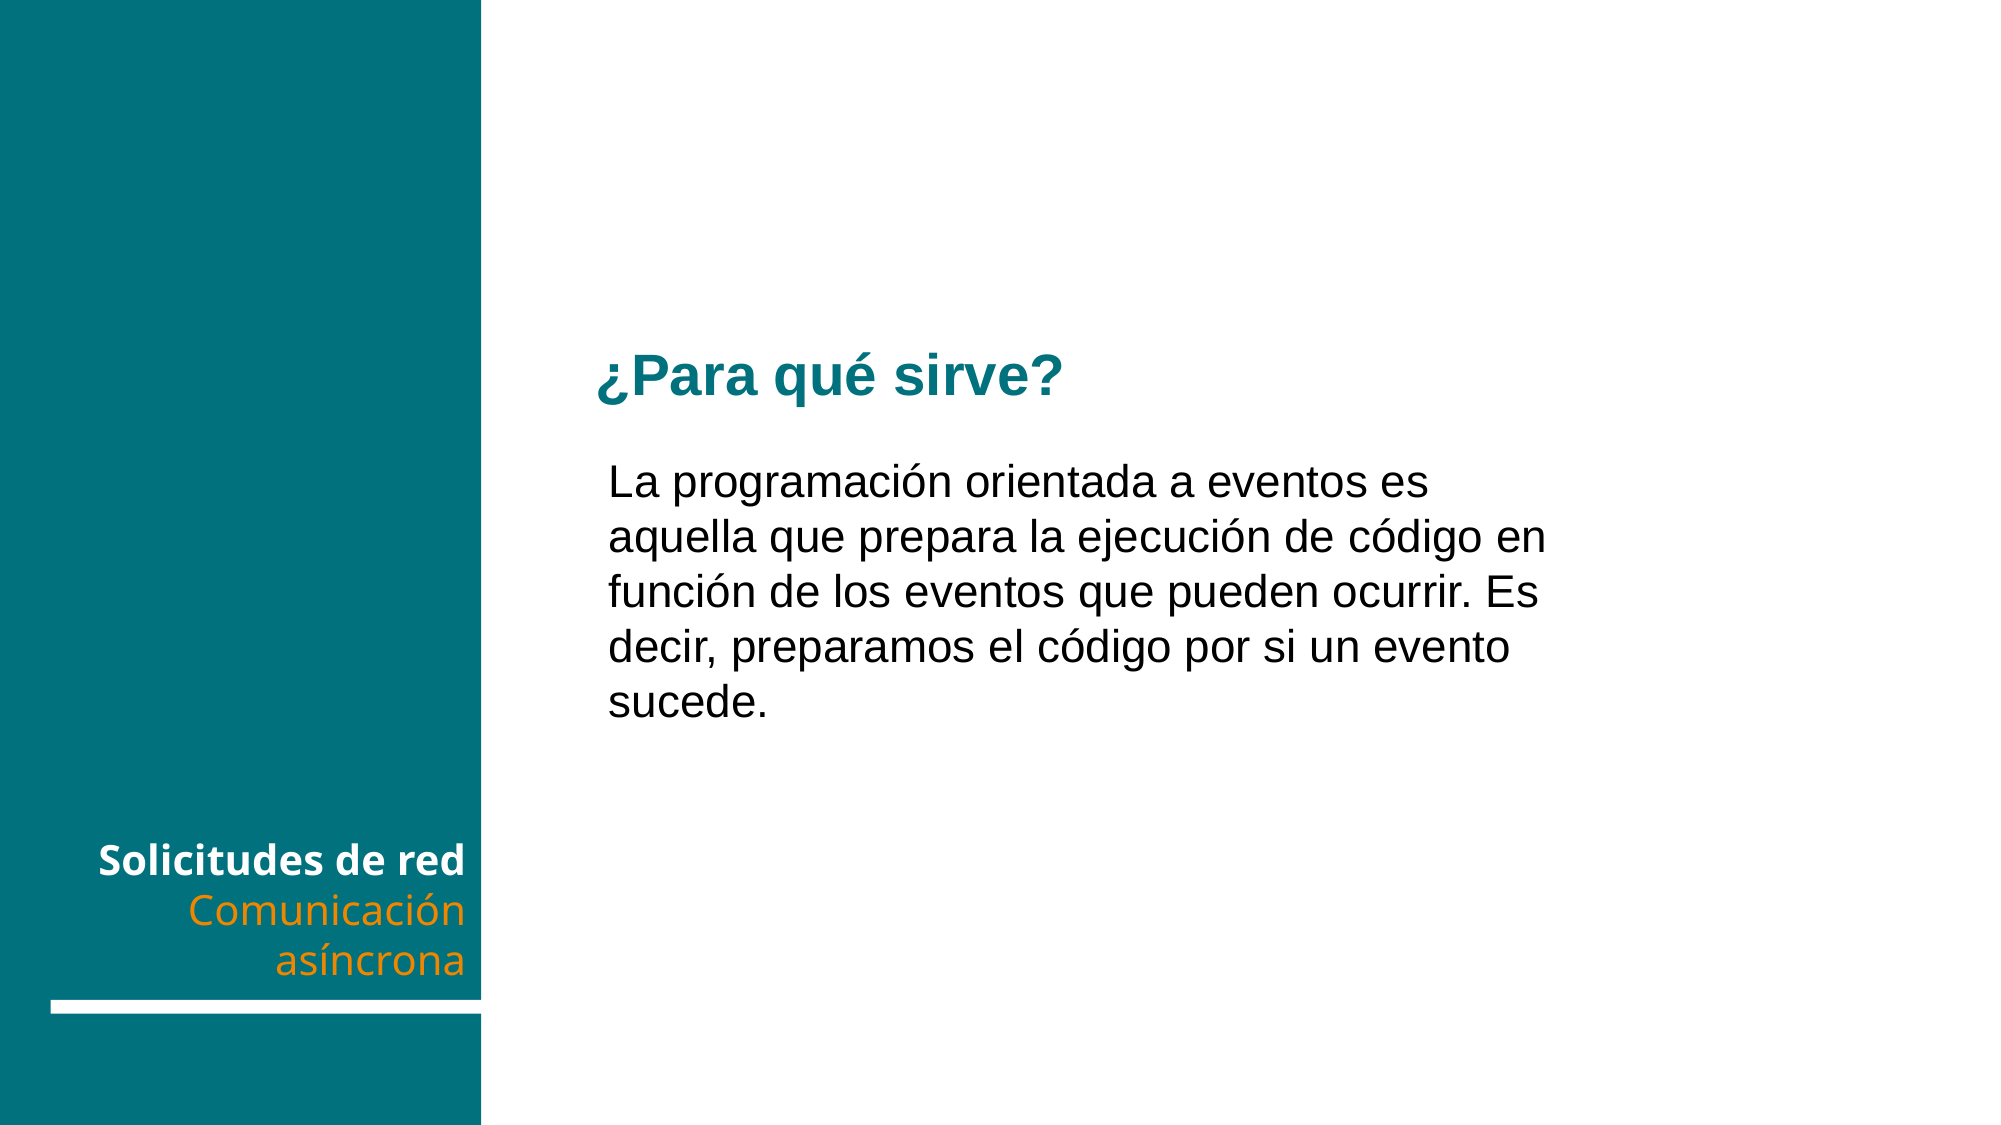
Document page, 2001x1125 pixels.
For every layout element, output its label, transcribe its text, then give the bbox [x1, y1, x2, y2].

text_box La programación orientada a eventos es aquella que prepara la ejecución de código en función de los eventos que pueden ocurrir. Es decir, preparamos el código por si un evento sucede. [594, 443, 1594, 734]
text_box ¿Para qué sirve? [581, 329, 1954, 415]
title Solicitudes de red Comunicación asíncrona [27, 762, 482, 999]
